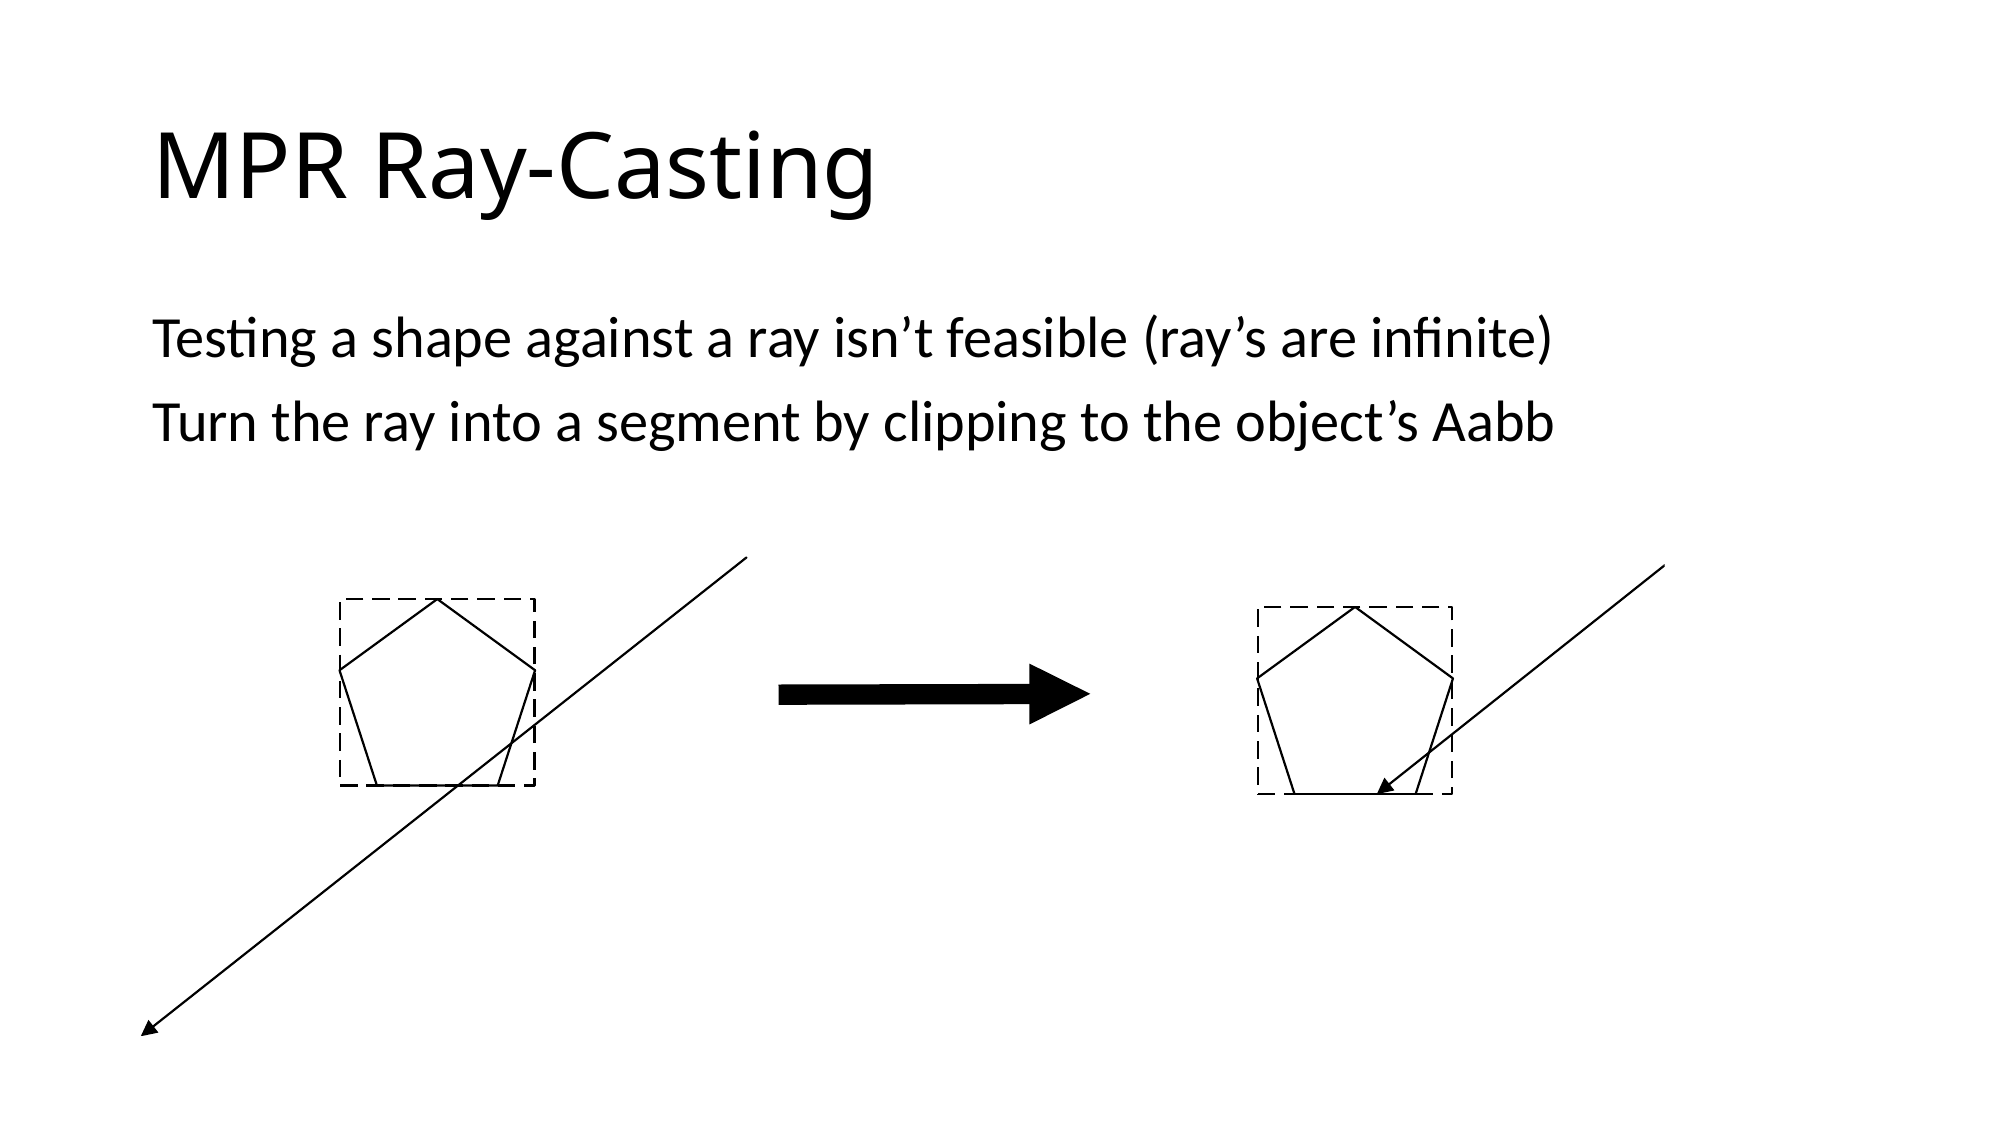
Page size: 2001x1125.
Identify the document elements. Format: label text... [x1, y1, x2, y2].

picture [1252, 560, 1665, 795]
list Testing a shape against a ray isn’t feasible (ray’s are infinite) Turn the ray into a segment by clipping to the object’s Aabb [137, 299, 1863, 1014]
title MPR Ray-Casting [137, 59, 1863, 278]
picture [137, 553, 748, 1036]
